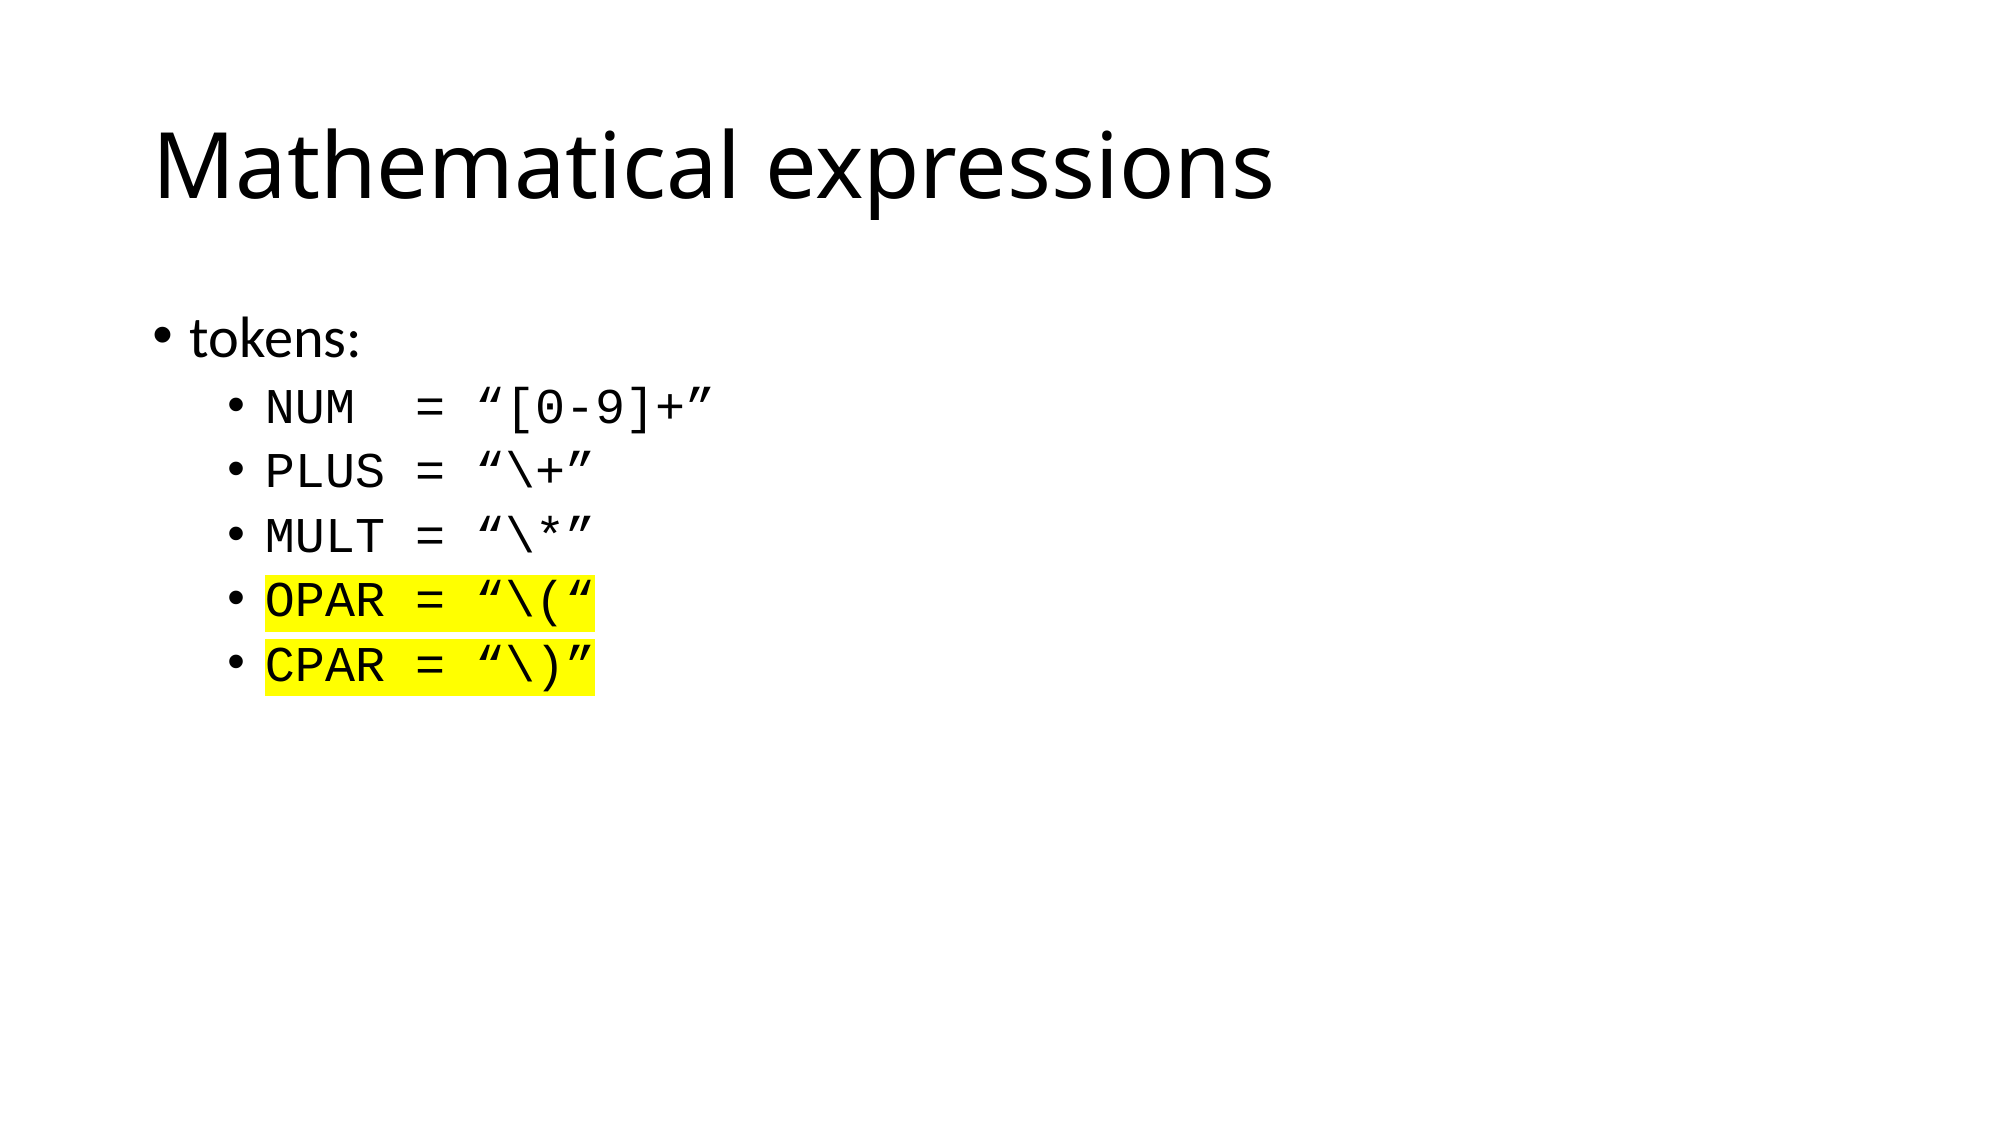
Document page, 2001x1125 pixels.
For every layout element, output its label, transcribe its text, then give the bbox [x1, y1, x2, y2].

title Mathematical expressions [137, 59, 1863, 278]
list tokens: NUM = “[0-9]+” PLUS = “\+” MULT = “\*” OPAR = “\(“ CPAR = “\)” [137, 299, 1863, 1014]
